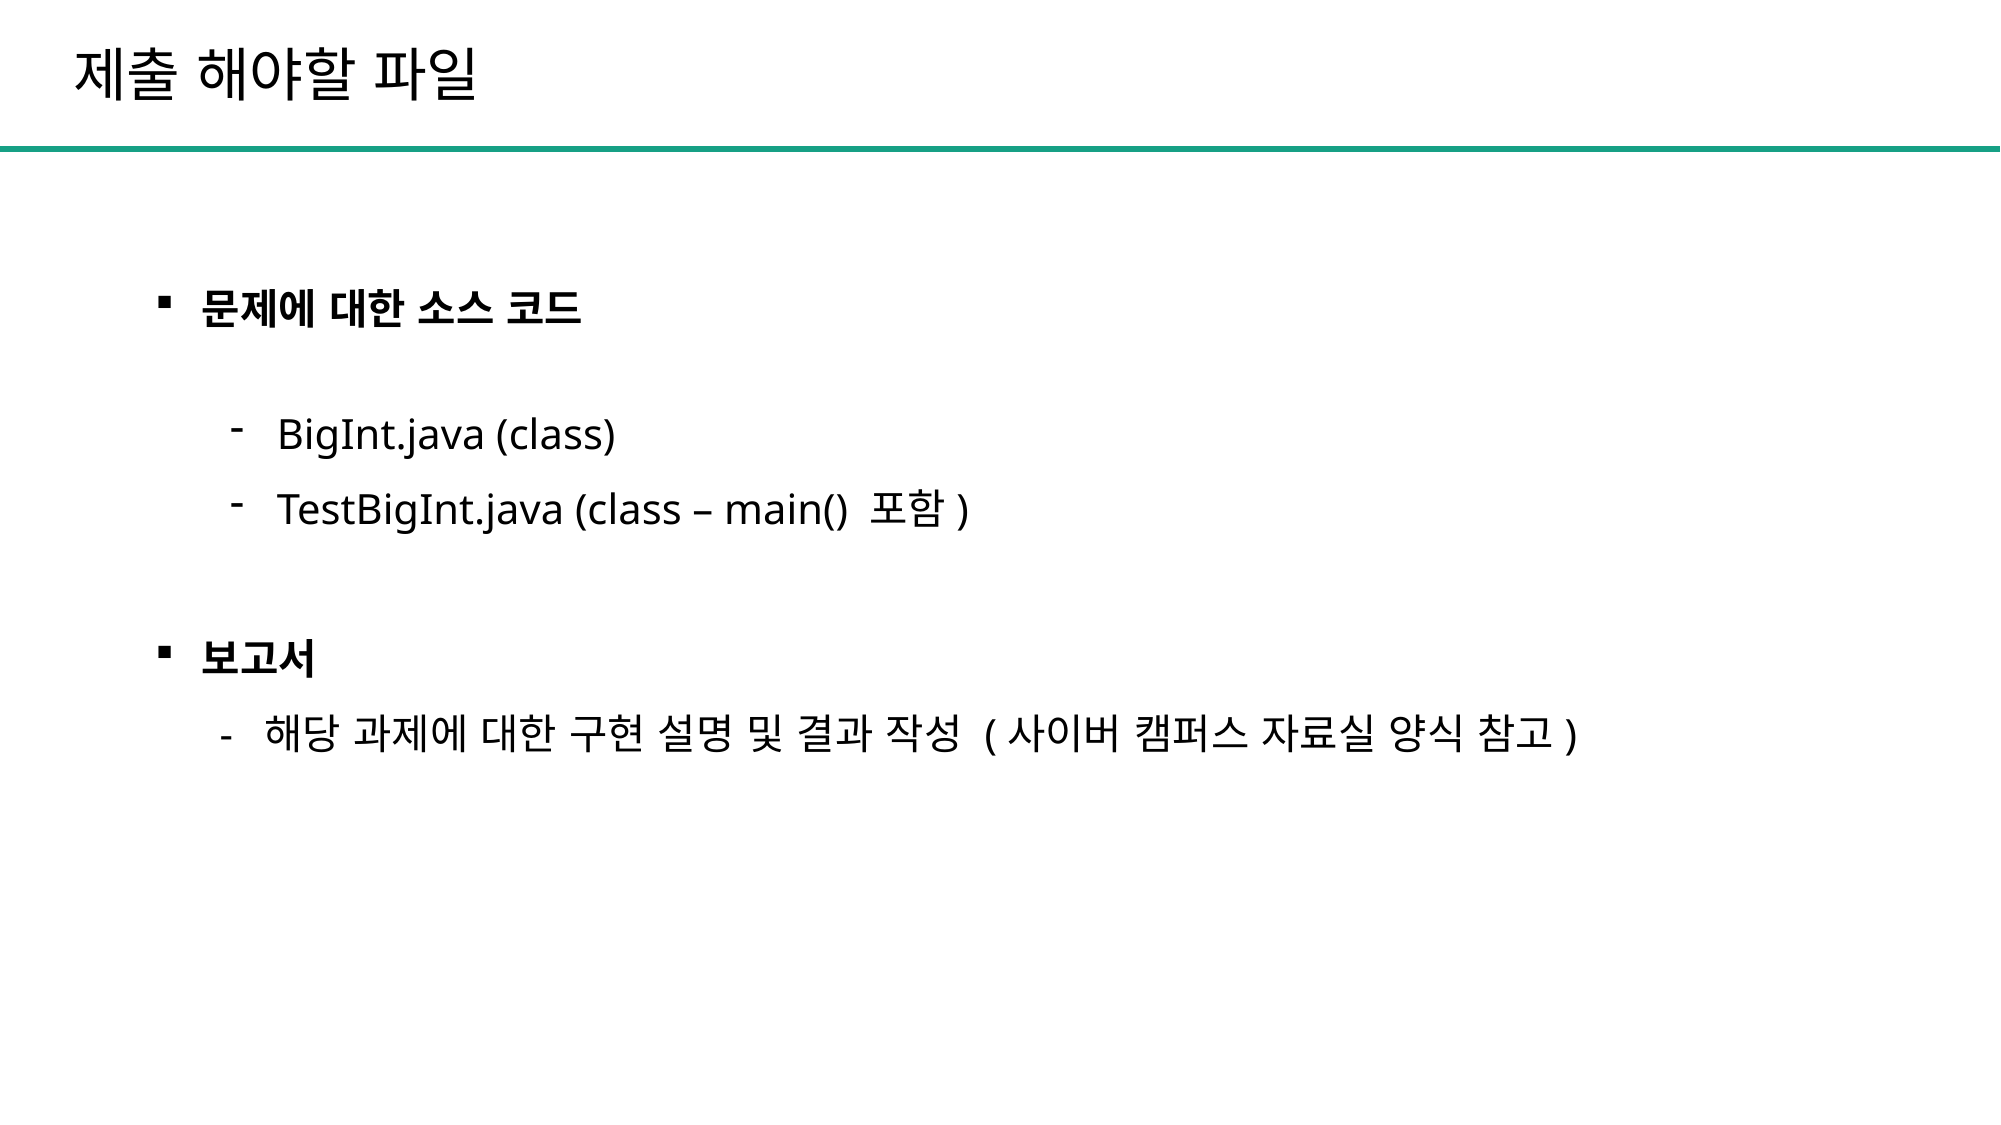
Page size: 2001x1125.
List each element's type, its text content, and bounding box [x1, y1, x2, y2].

text_box 제출 해야할 파일 [0, 30, 1523, 116]
text_box 문제에 대한 소스 코드 BigInt.java (class) TestBigInt.java (class – main() 포함) 보고서 - 해당 과제에 대한 구현 설명 및 결과 작성 (사이버 캠퍼스 자료실 양식 참고) [140, 275, 1860, 766]
